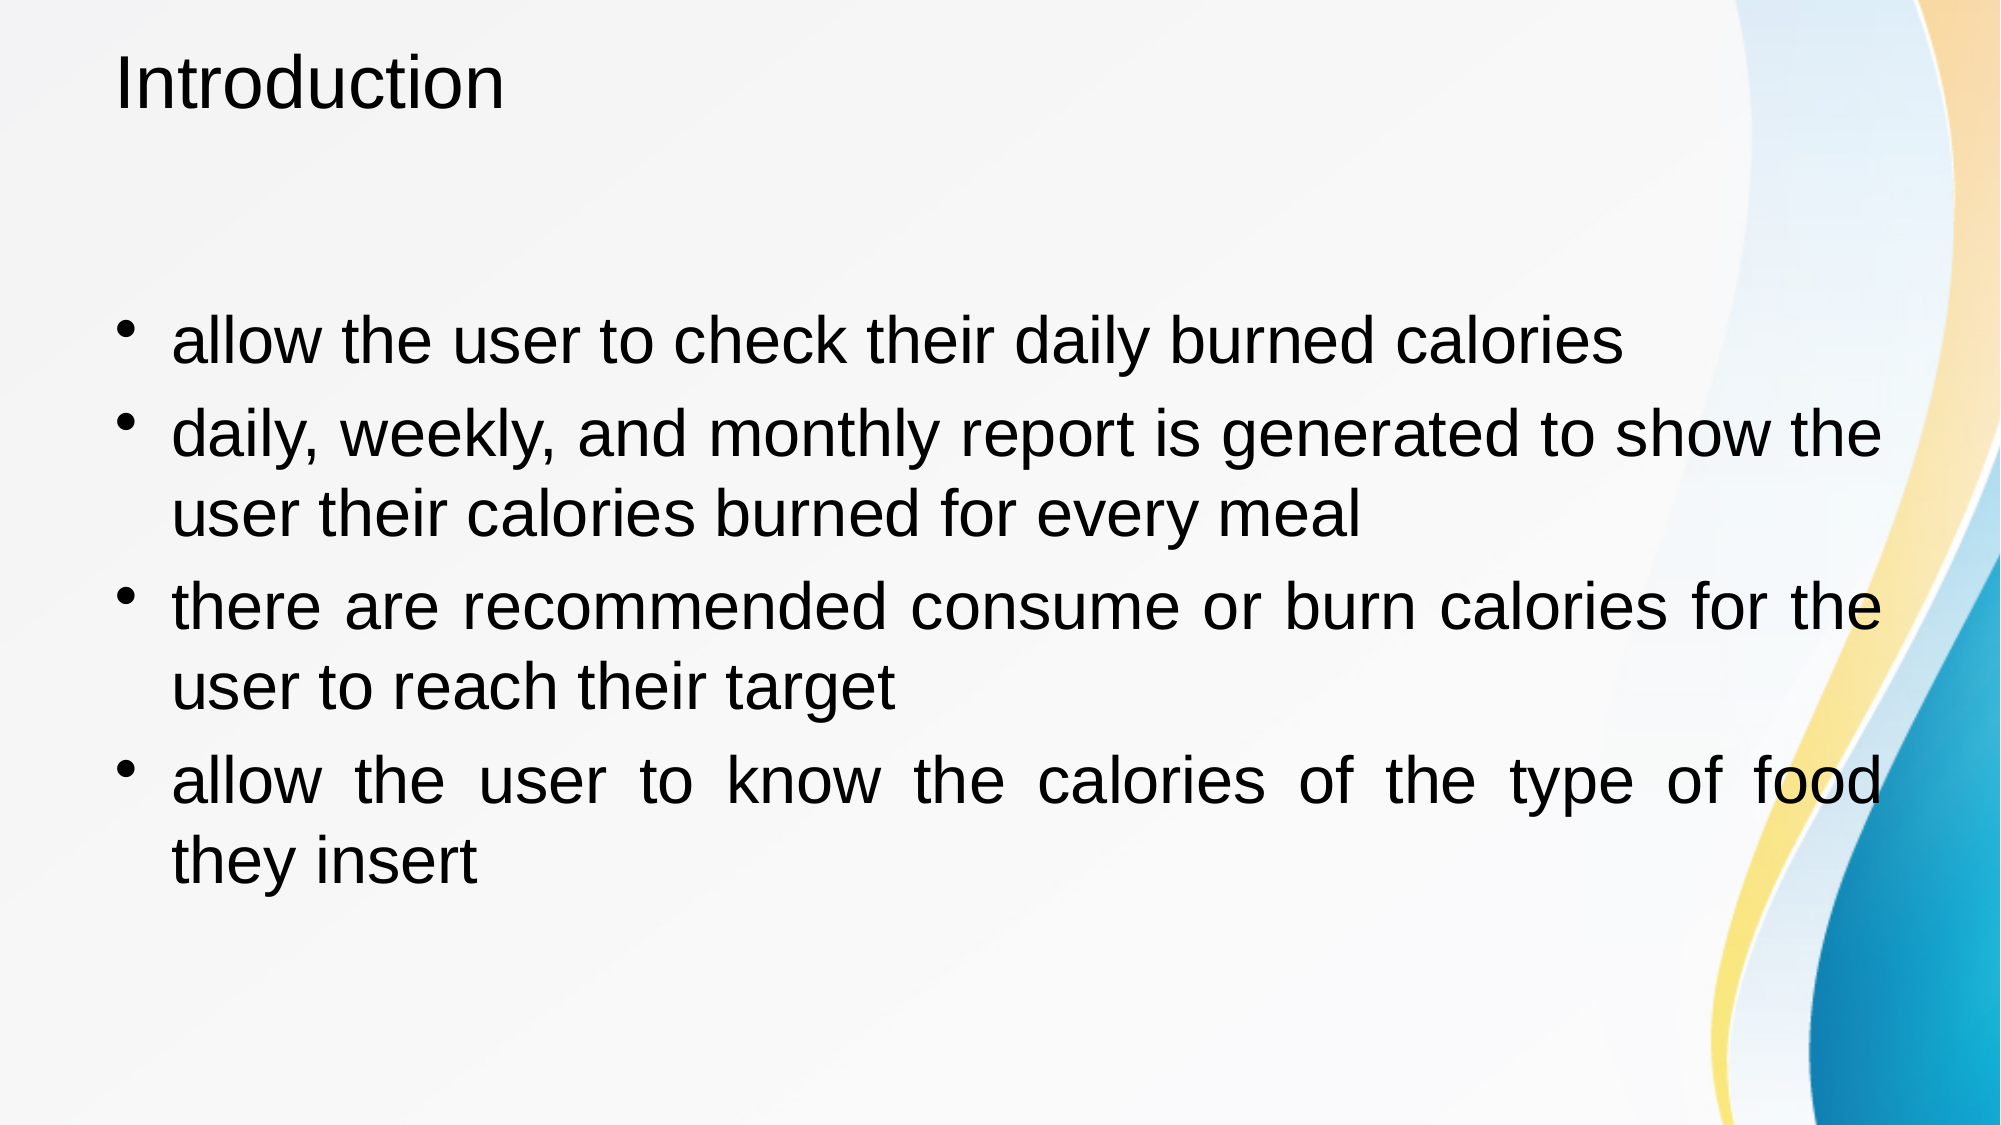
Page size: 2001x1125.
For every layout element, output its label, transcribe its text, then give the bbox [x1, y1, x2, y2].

title Introduction [99, 30, 1901, 127]
picture [0, 0, 2001, 1125]
list allow the user to check their daily burned calories daily, weekly, and monthly report is generated to show the user their calories burned for every meal there are recommended consume or burn calories for the user to reach their target allow the user to know the calories of the type of food they insert [99, 288, 1901, 1006]
